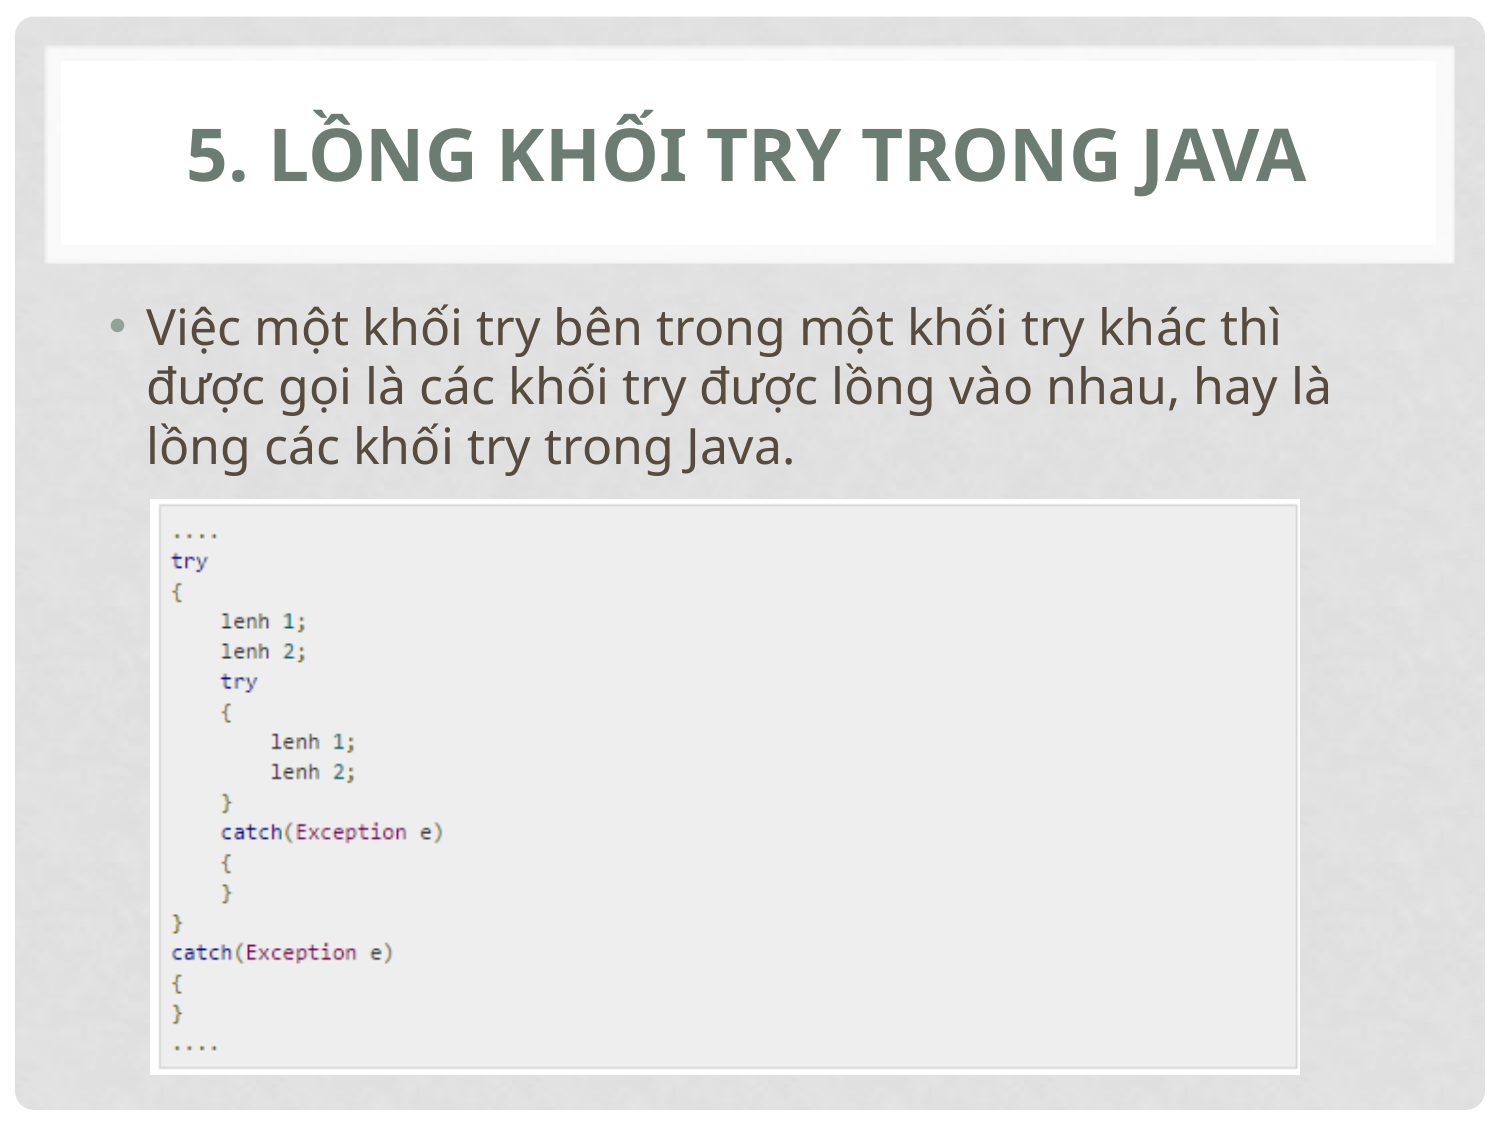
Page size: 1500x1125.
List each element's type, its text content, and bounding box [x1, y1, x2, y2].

list Việc một khối try bên trong một khối try khác thì được gọi là các khối try được lồng vào nhau, hay là lồng các khối try trong Java. [75, 287, 1425, 1088]
title 5. Lồng khối try trong Java [69, 66, 1425, 238]
picture [149, 499, 1301, 1076]
